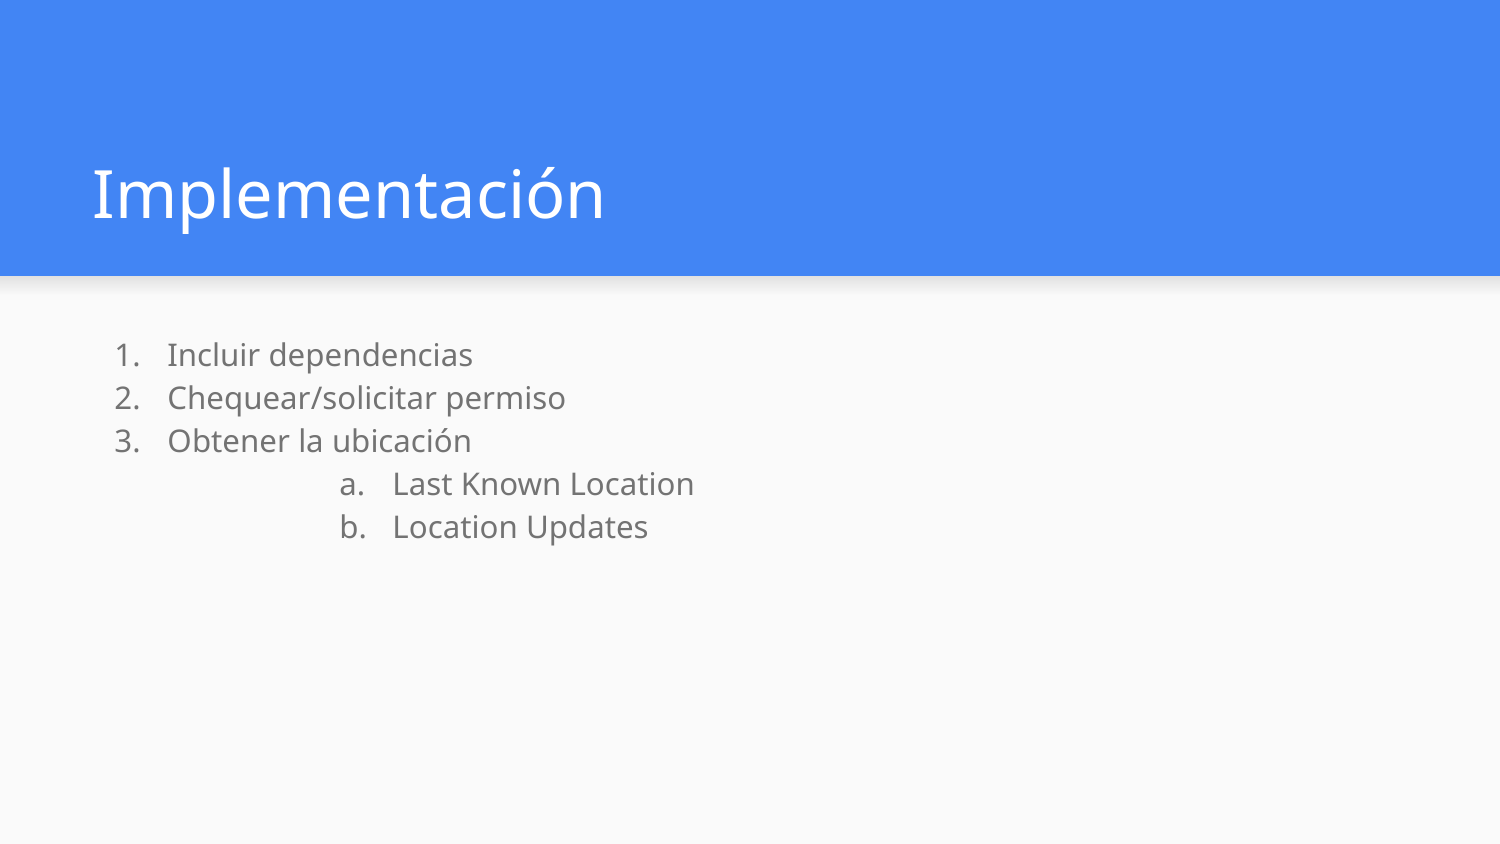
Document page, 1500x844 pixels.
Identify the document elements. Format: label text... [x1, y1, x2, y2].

title Implementación [77, 121, 1427, 248]
list Incluir dependencias Chequear/solicitar permiso Obtener la ubicación Last Known Location Location Updates [77, 314, 1427, 760]
